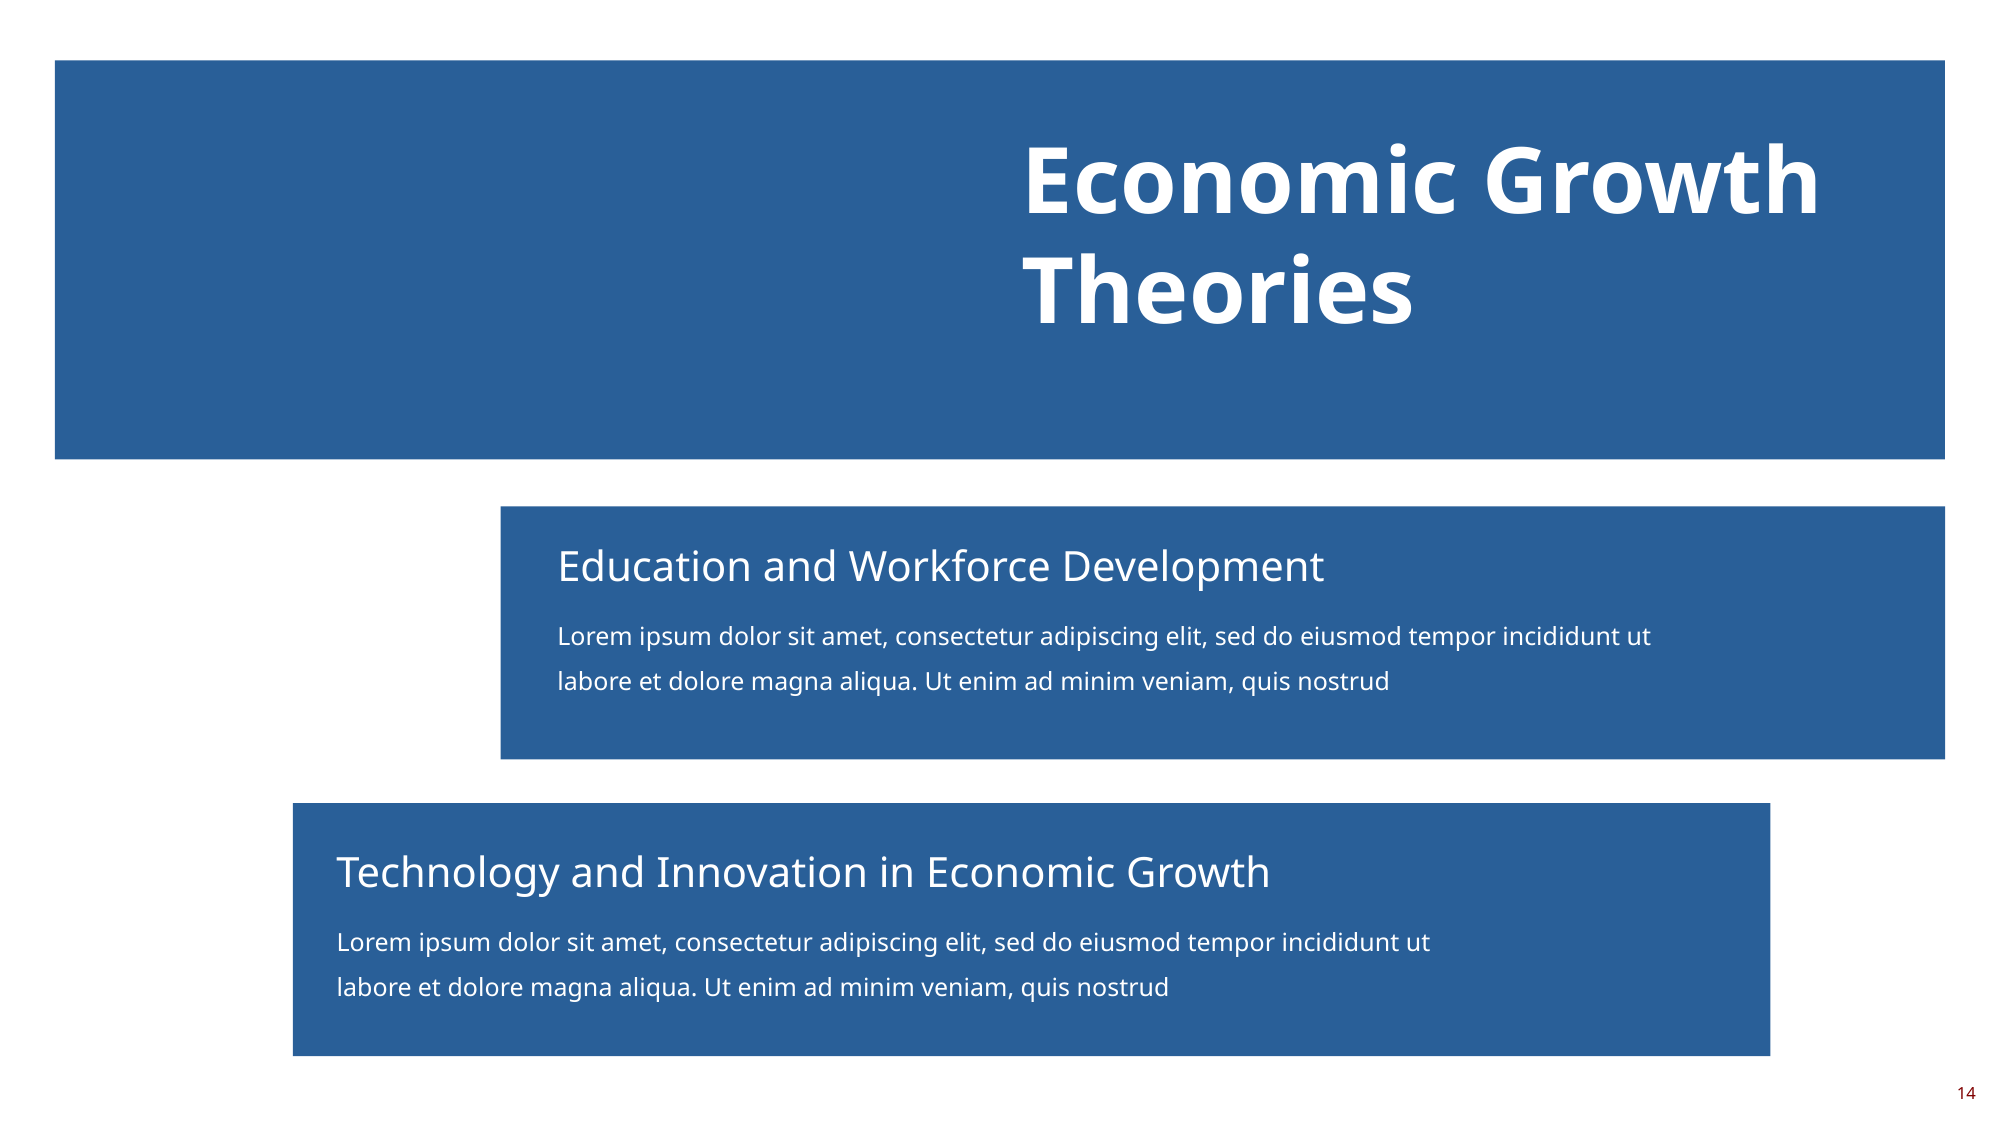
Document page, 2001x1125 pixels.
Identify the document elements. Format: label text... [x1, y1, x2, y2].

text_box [500, 506, 1691, 760]
picture [1691, 506, 1945, 760]
text_box [946, 60, 1945, 460]
picture [1546, 802, 1800, 1057]
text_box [292, 802, 1546, 1057]
text_box Economic Growth Theories [1007, 114, 1898, 350]
picture [55, 60, 946, 471]
